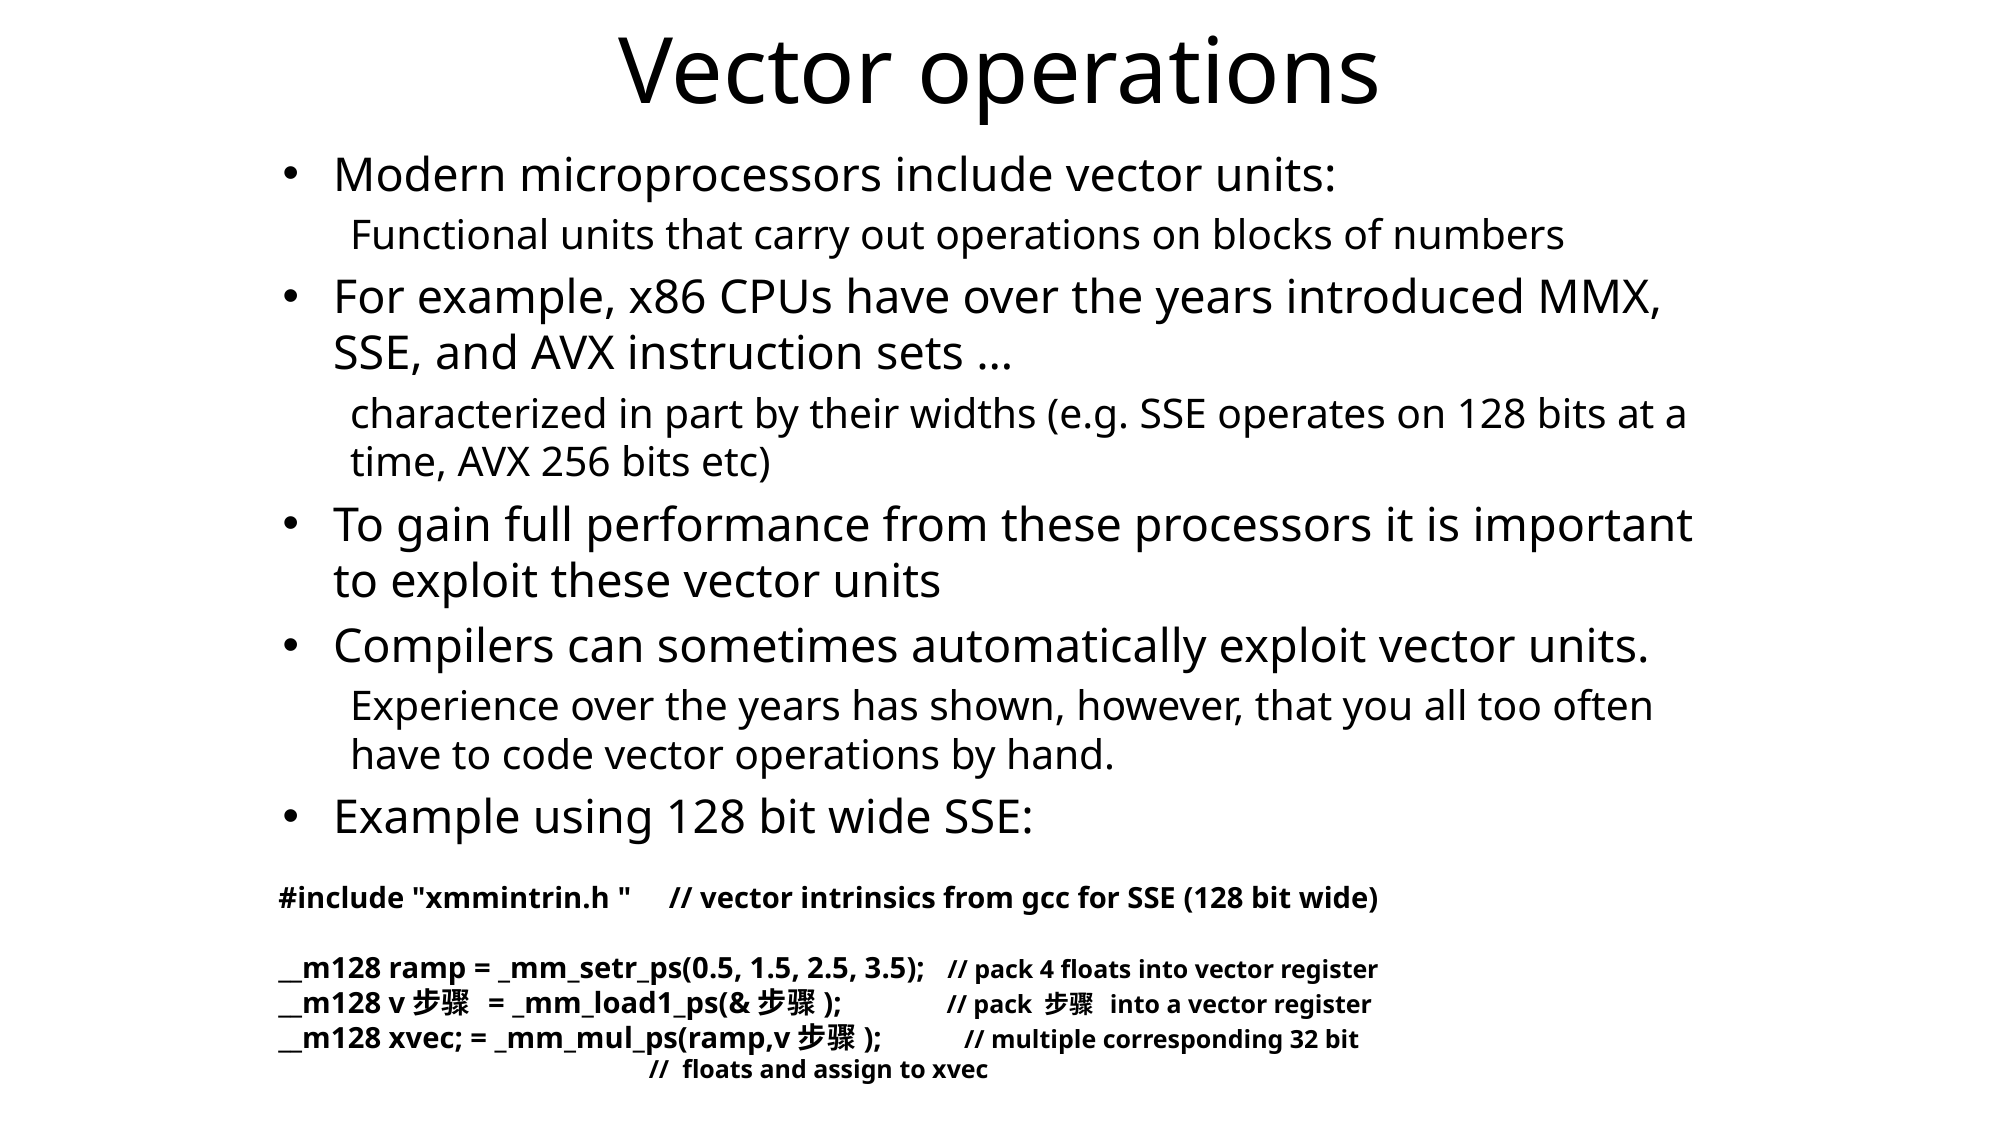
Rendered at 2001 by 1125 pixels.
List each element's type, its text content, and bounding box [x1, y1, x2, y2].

text_box Modern microprocessors include vector units: Functional units that carry out operations on blocks of numbers For example, x86 CPUs have over the years introduced MMX, SSE, and AVX instruction sets … characterized in part by their widths (e.g. SSE operates on 128 bits at a time, AVX 256 bits etc) To gain full performance from these processors it is important to exploit these vector units Compilers can sometimes automatically exploit vector units. Experience over the years has shown, however, that you all too often have to code vector operations by hand. Example using 128 bit wide SSE: [267, 137, 1733, 870]
text_box #include "xmmintrin.h " // vector intrinsics from gcc for SSE (128 bit wide) __m128 ramp = _mm_setr_ps(0.5, 1.5, 2.5, 3.5); // pack 4 floats into vector register __m128 v步骤 = _mm_load1_ps(&步骤); // pack 步骤 into a vector register __m128 xvec; = _mm_mul_ps(ramp,v步骤); // multiple corresponding 32 bit // floats and assign to xvec [263, 871, 1750, 1092]
text_box Vector operations [324, 0, 1675, 137]
